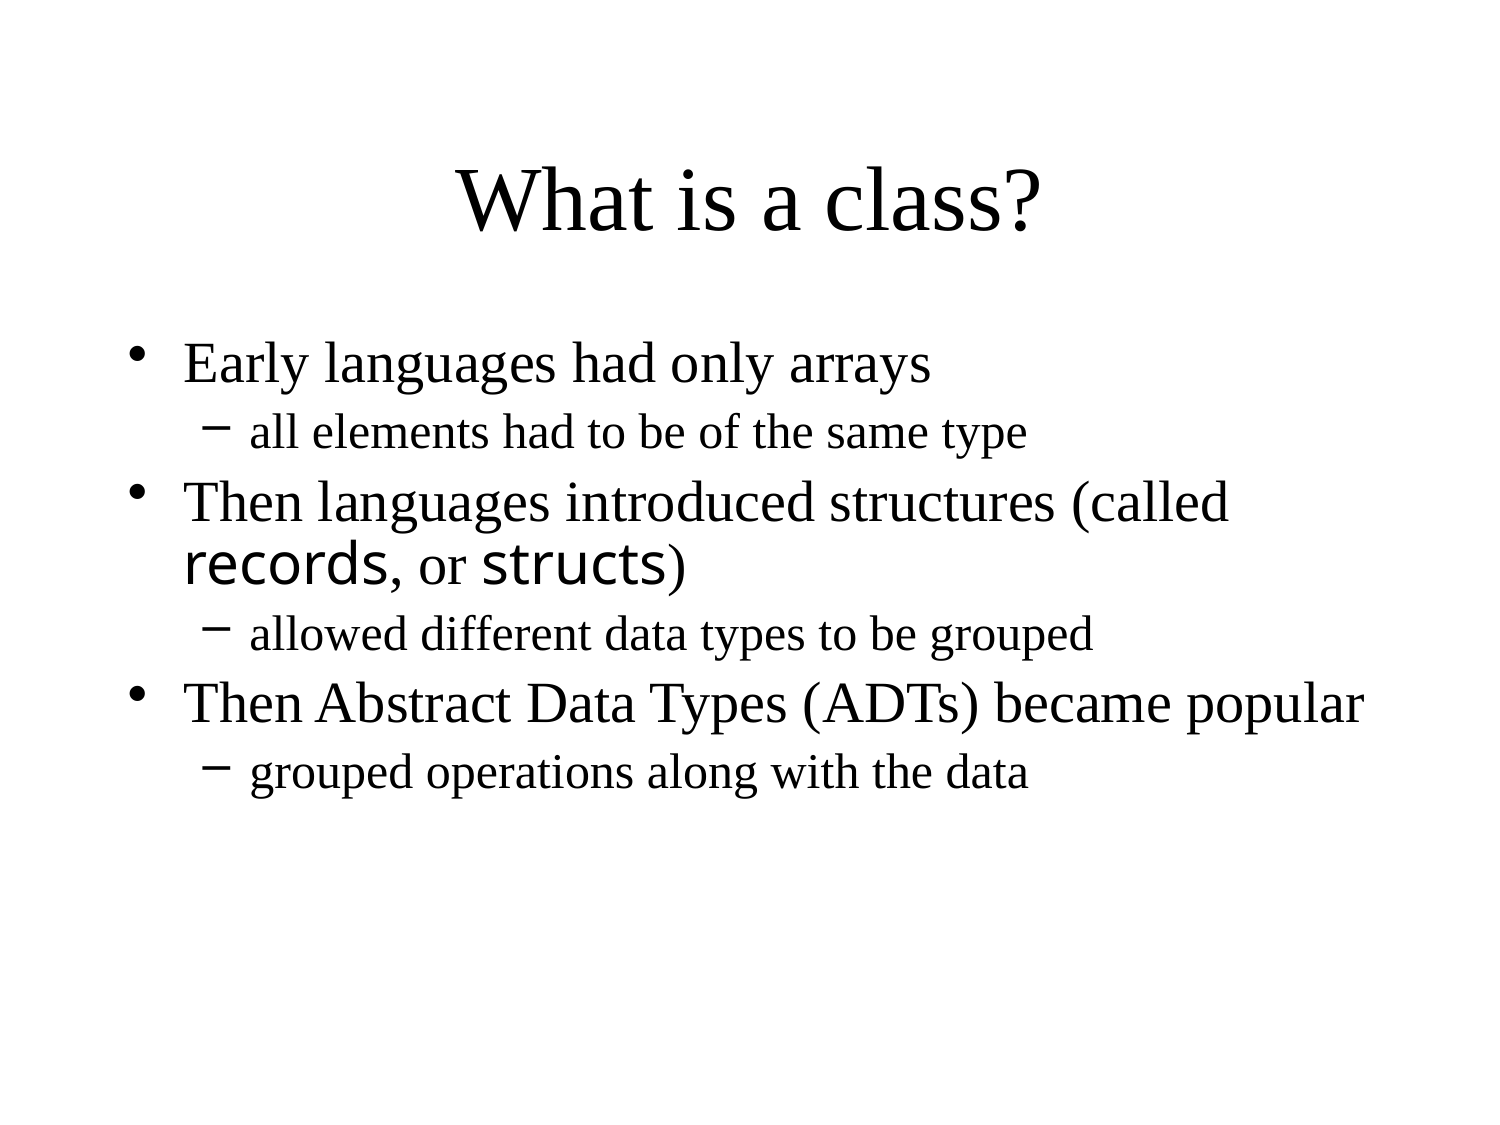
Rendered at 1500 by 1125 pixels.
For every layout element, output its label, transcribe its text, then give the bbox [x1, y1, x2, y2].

list Early languages had only arrays all elements had to be of the same type Then languages introduced structures (called records, or structs) allowed different data types to be grouped Then Abstract Data Types (ADTs) became popular grouped operations along with the data [112, 324, 1388, 1000]
title What is a class? [112, 99, 1388, 288]
